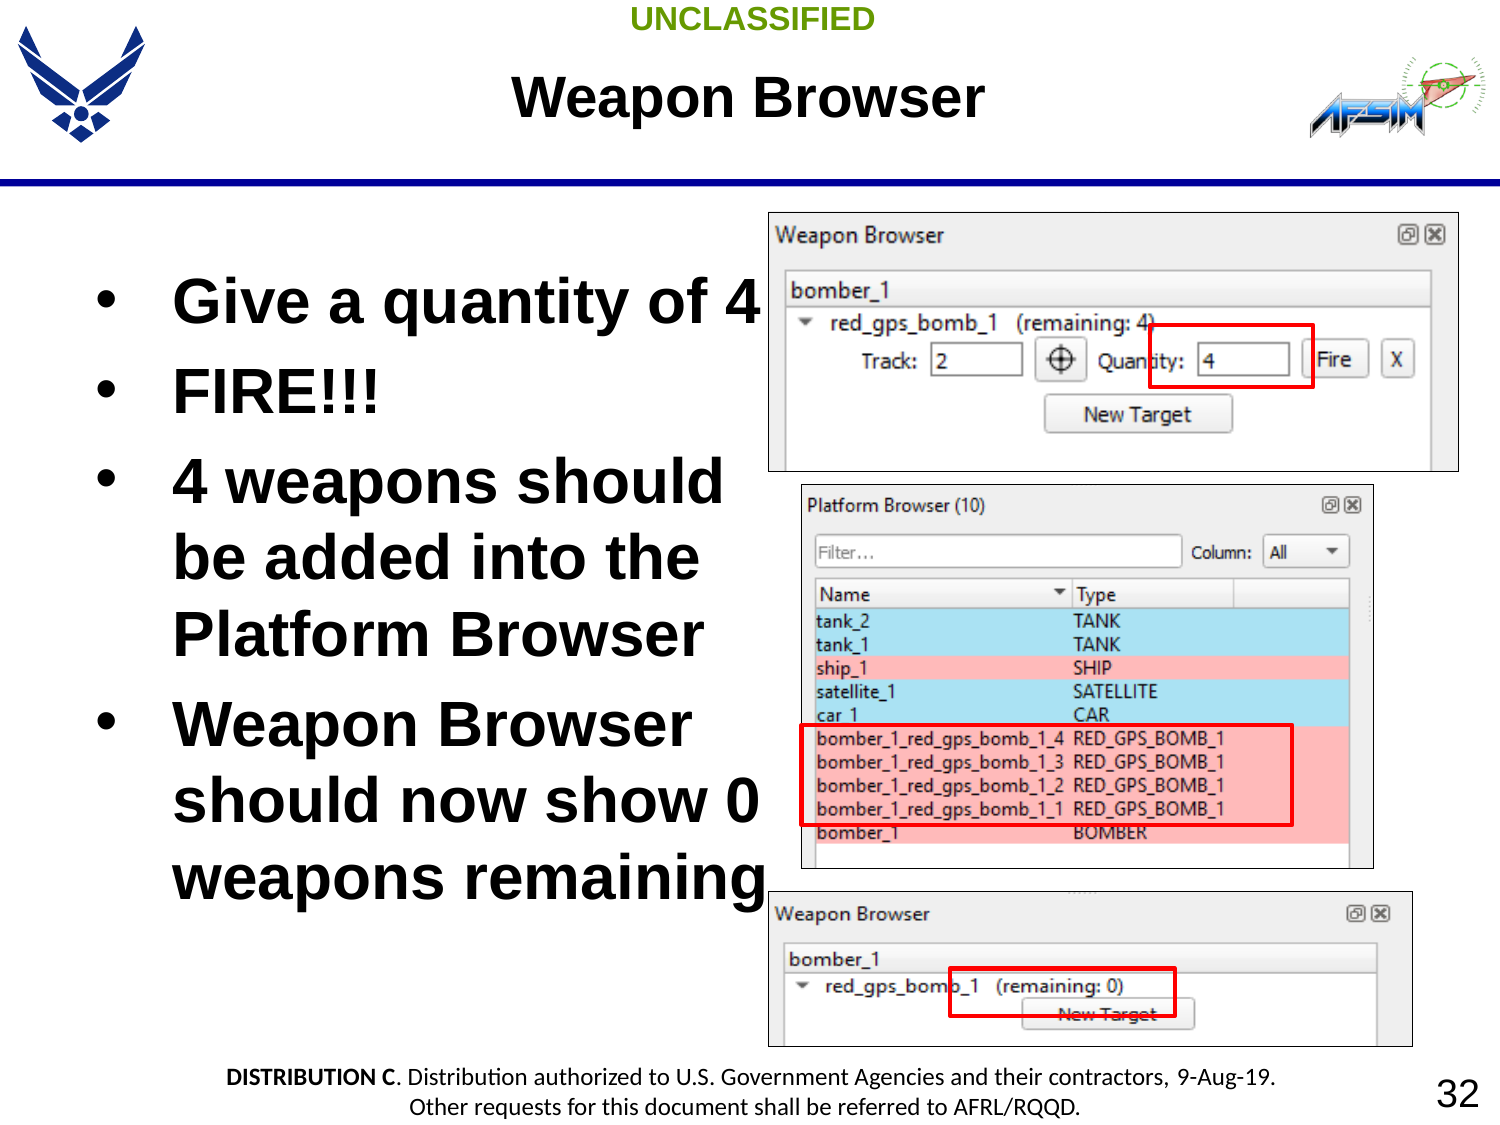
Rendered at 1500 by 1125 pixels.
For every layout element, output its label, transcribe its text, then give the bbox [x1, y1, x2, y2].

picture [801, 484, 1374, 869]
picture [767, 211, 1460, 472]
list Give a quantity of 4 FIRE!!! 4 weapons should be added into the Platform Browser Weapon Browser should now show 0 weapons remaining [75, 249, 800, 993]
picture [767, 891, 1413, 1047]
picture [1304, 47, 1496, 145]
title Weapon Browser [204, 0, 1293, 188]
